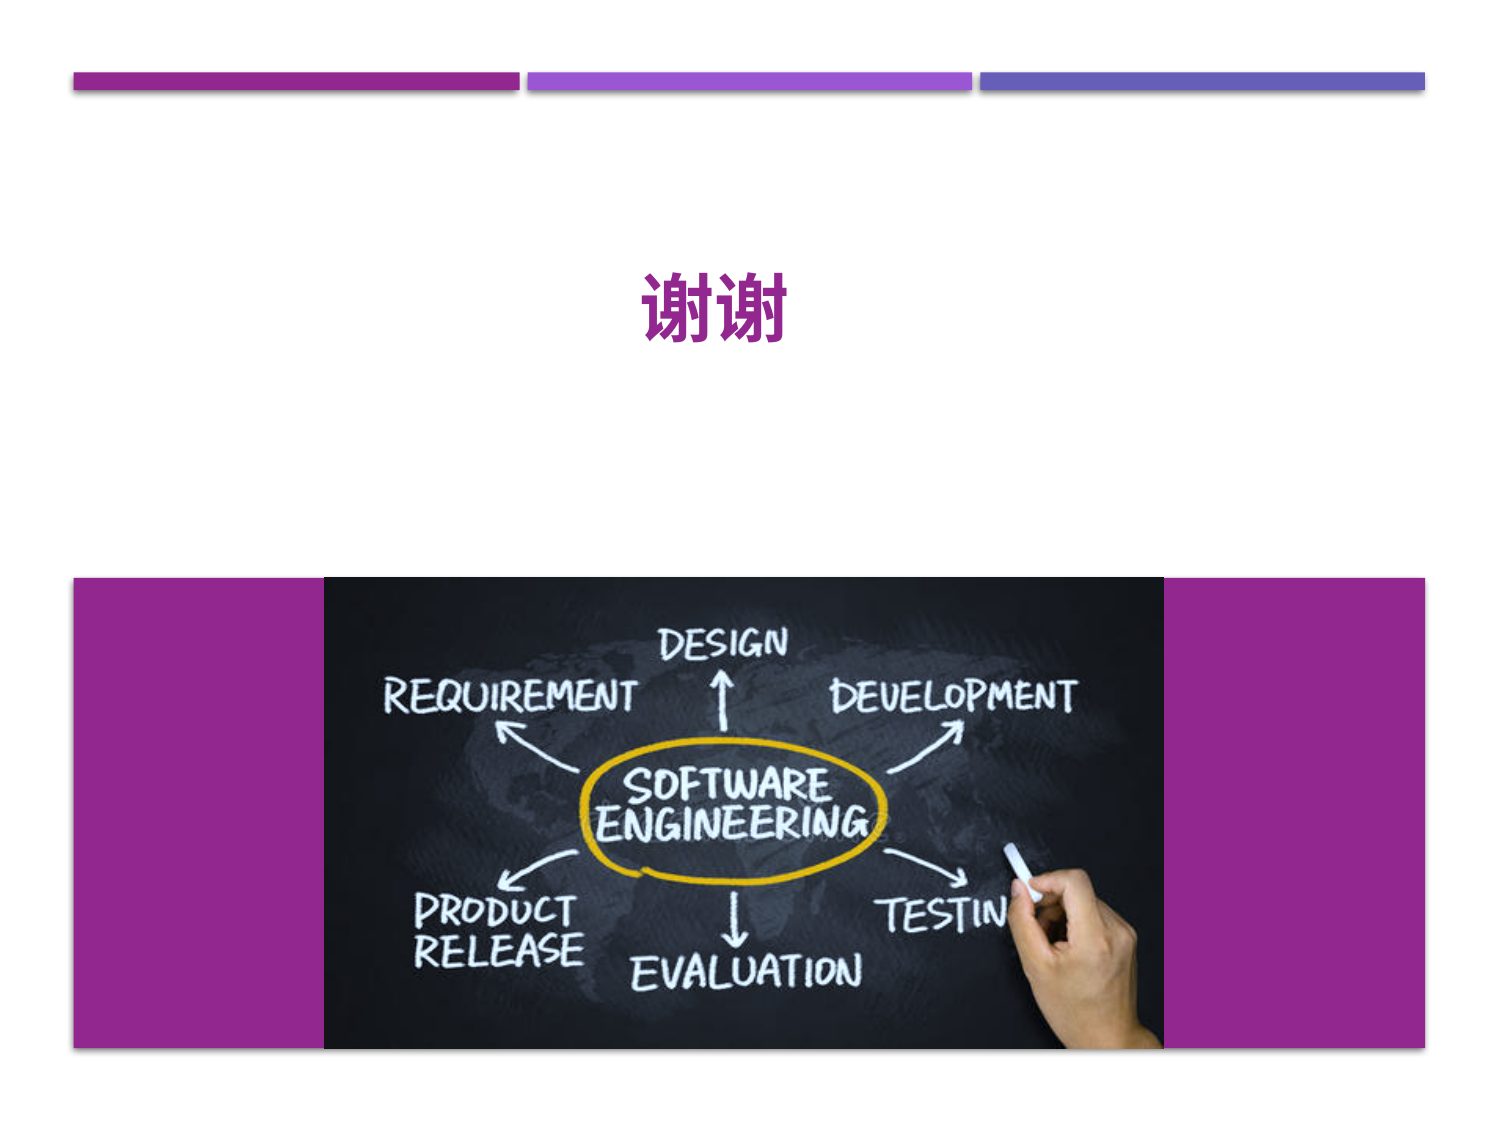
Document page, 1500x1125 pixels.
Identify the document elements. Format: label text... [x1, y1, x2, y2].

title 谢谢 [147, 101, 1283, 539]
picture [324, 577, 1164, 1049]
